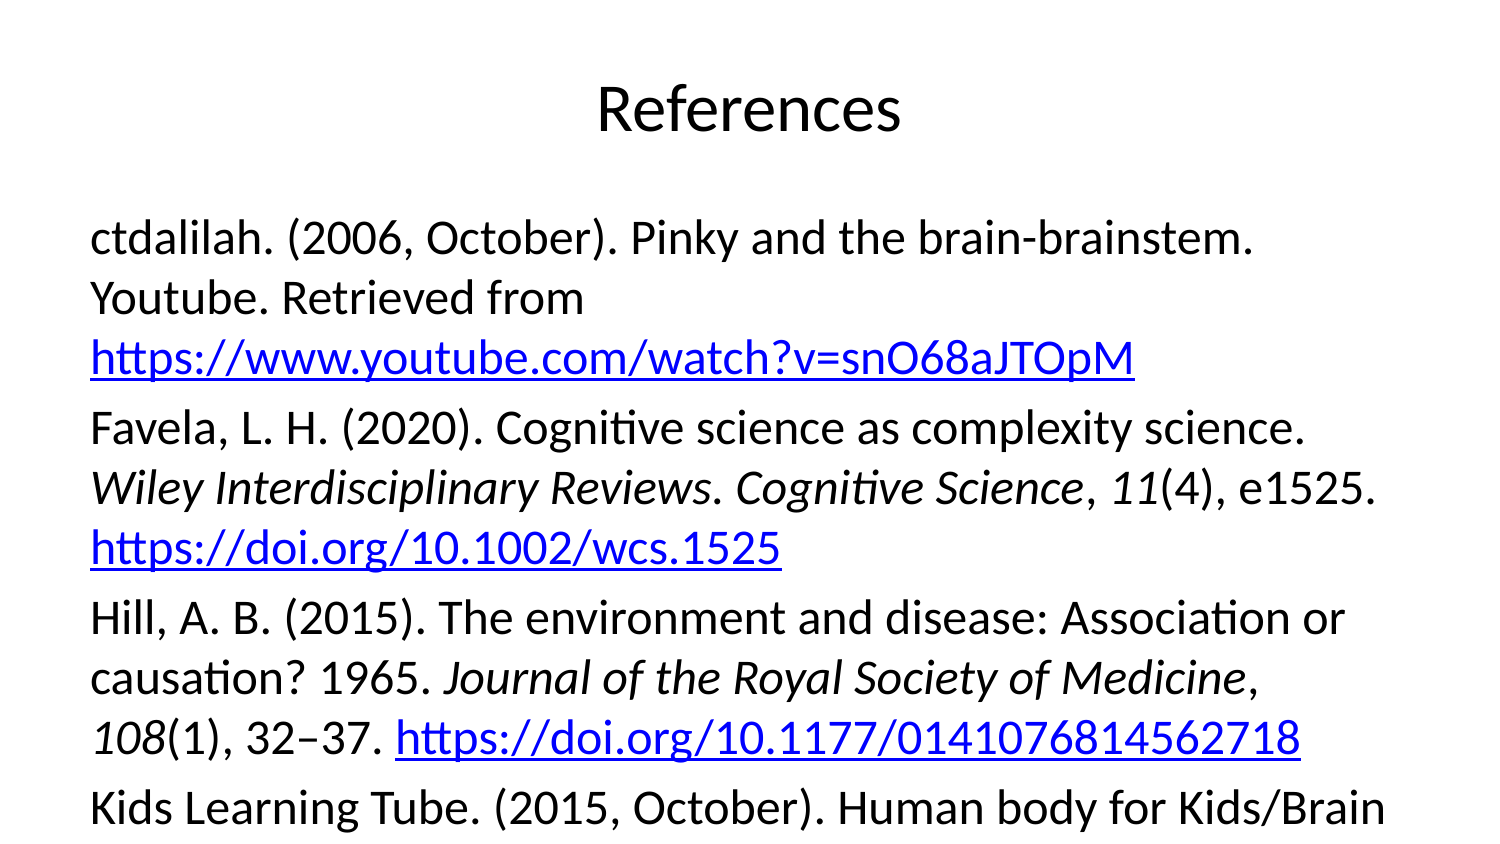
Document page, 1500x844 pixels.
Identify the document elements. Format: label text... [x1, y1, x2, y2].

list ctdalilah. (2006, October). Pinky and the brain-brainstem. Youtube. Retrieved from https://www.youtube.com/watch?v=snO68aJTOpM Favela, L. H. (2020). Cognitive science as complexity science. Wiley Interdisciplinary Reviews. Cognitive Science, 11(4), e1525. https://doi.org/10.1002/wcs.1525 Hill, A. B. (2015). The environment and disease: Association or causation? 1965. Journal of the Royal Society of Medicine, 108(1), 32–37. https://doi.org/10.1177/0141076814562718 Kids Learning Tube. (2015, October). Human body for Kids/Brain Song/Human body systems. Youtube. Retrieved from https://www.youtube.com/watch?v=Qw8E9WnZTQk Sejnowski, T. J., Churchland, P. S., & Movshon, J. A. (2014). Putting big data to good use in neuroscience. Nat. Neurosci., 17(11), 1440–1441. https://doi.org/10.1038/nn.3839 Siddiqi, S. H., Kording, K. P., Parvizi, J., & Fox, M. D. (2022). Causal mapping of human brain function. Nature Reviews. Neuroscience, 23(6), 361–375. https://doi.org/10.1038/s41583-022-00583-8 Swanson, L. W. (2005). Anatomy of the soul as reflected in the cerebral hemispheres: Neural circuits underlying voluntary control of basic motivated behaviors. Journal of Comparative Neurology, 493(1), 122–131. https://doi.org/10.1002/cne.20733 [75, 196, 1425, 754]
title References [75, 33, 1425, 175]
